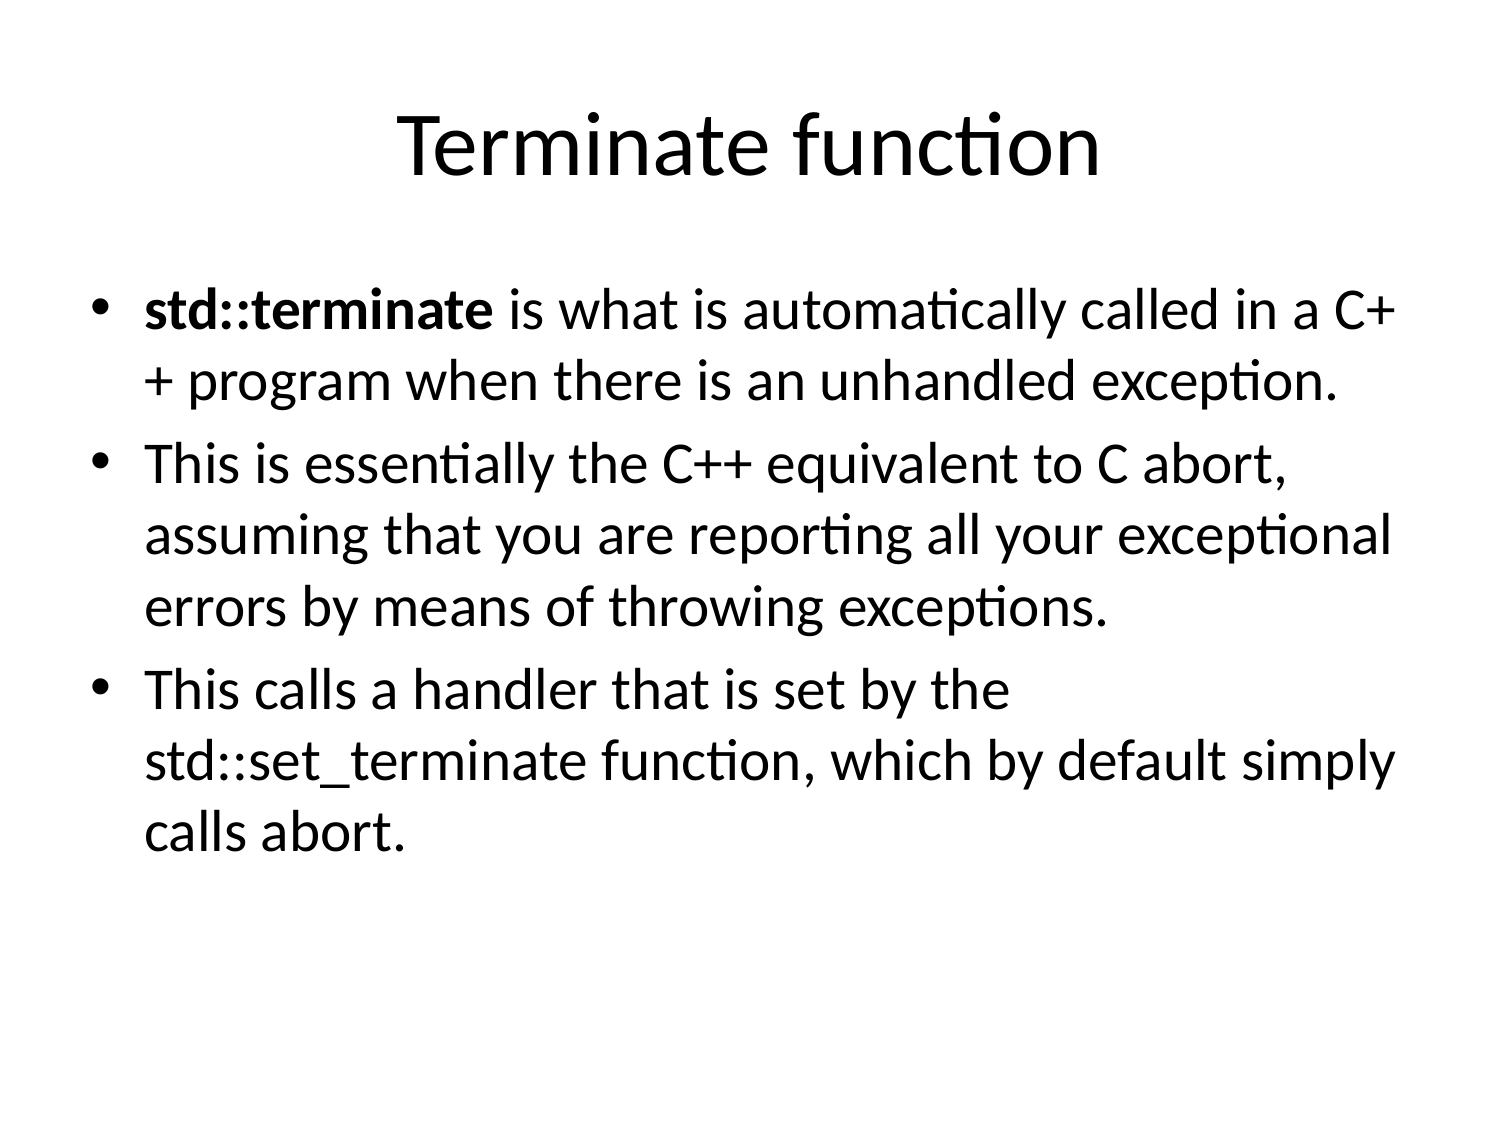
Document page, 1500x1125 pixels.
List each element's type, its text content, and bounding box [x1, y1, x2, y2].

list std::terminate is what is automatically called in a C++ program when there is an unhandled exception. This is essentially the C++ equivalent to C abort, assuming that you are reporting all your exceptional errors by means of throwing exceptions. This calls a handler that is set by the std::set_terminate function, which by default simply calls abort. [75, 262, 1425, 1005]
title Terminate function [75, 45, 1425, 233]
